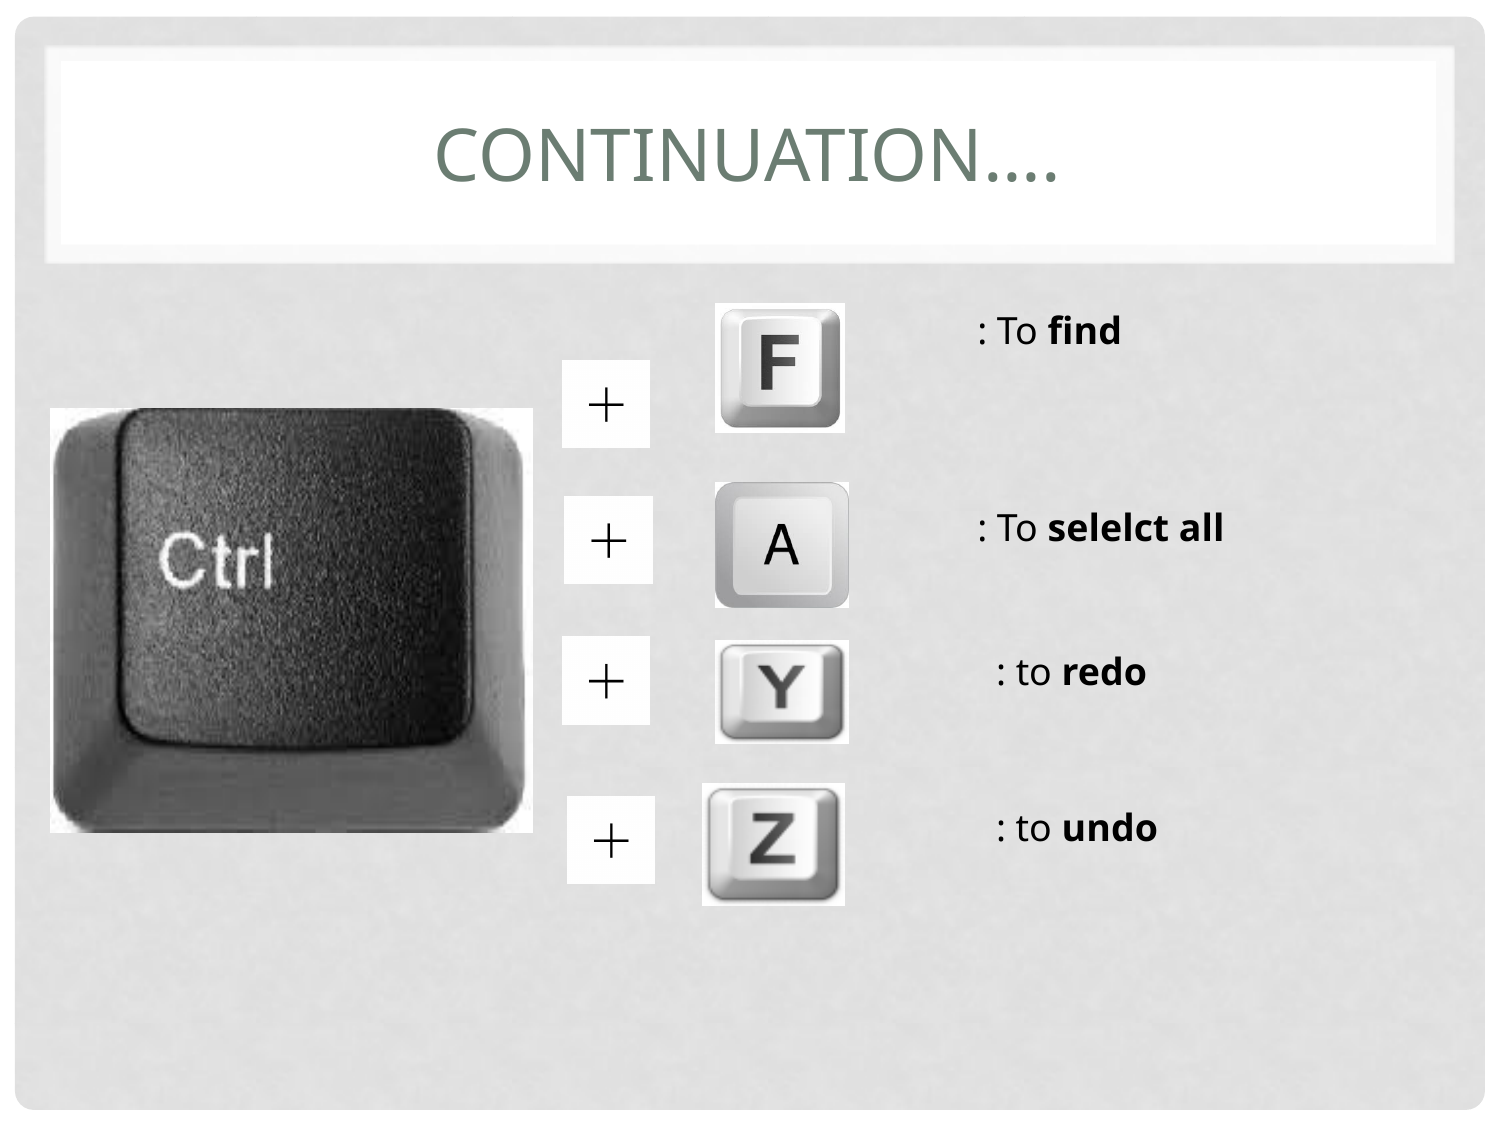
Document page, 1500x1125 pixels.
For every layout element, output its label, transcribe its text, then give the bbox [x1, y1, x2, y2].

picture [566, 796, 655, 885]
picture [715, 303, 845, 433]
picture [564, 495, 653, 584]
picture [49, 408, 533, 833]
picture [715, 640, 850, 745]
picture [715, 482, 850, 608]
picture [562, 360, 651, 449]
title continuation…. [69, 66, 1425, 238]
text_box : To selelct all [962, 496, 1288, 556]
text_box : to undo [981, 796, 1313, 857]
picture [562, 636, 651, 725]
text_box : To find [962, 299, 1288, 360]
picture [701, 783, 845, 906]
text_box : to redo [981, 640, 1269, 701]
